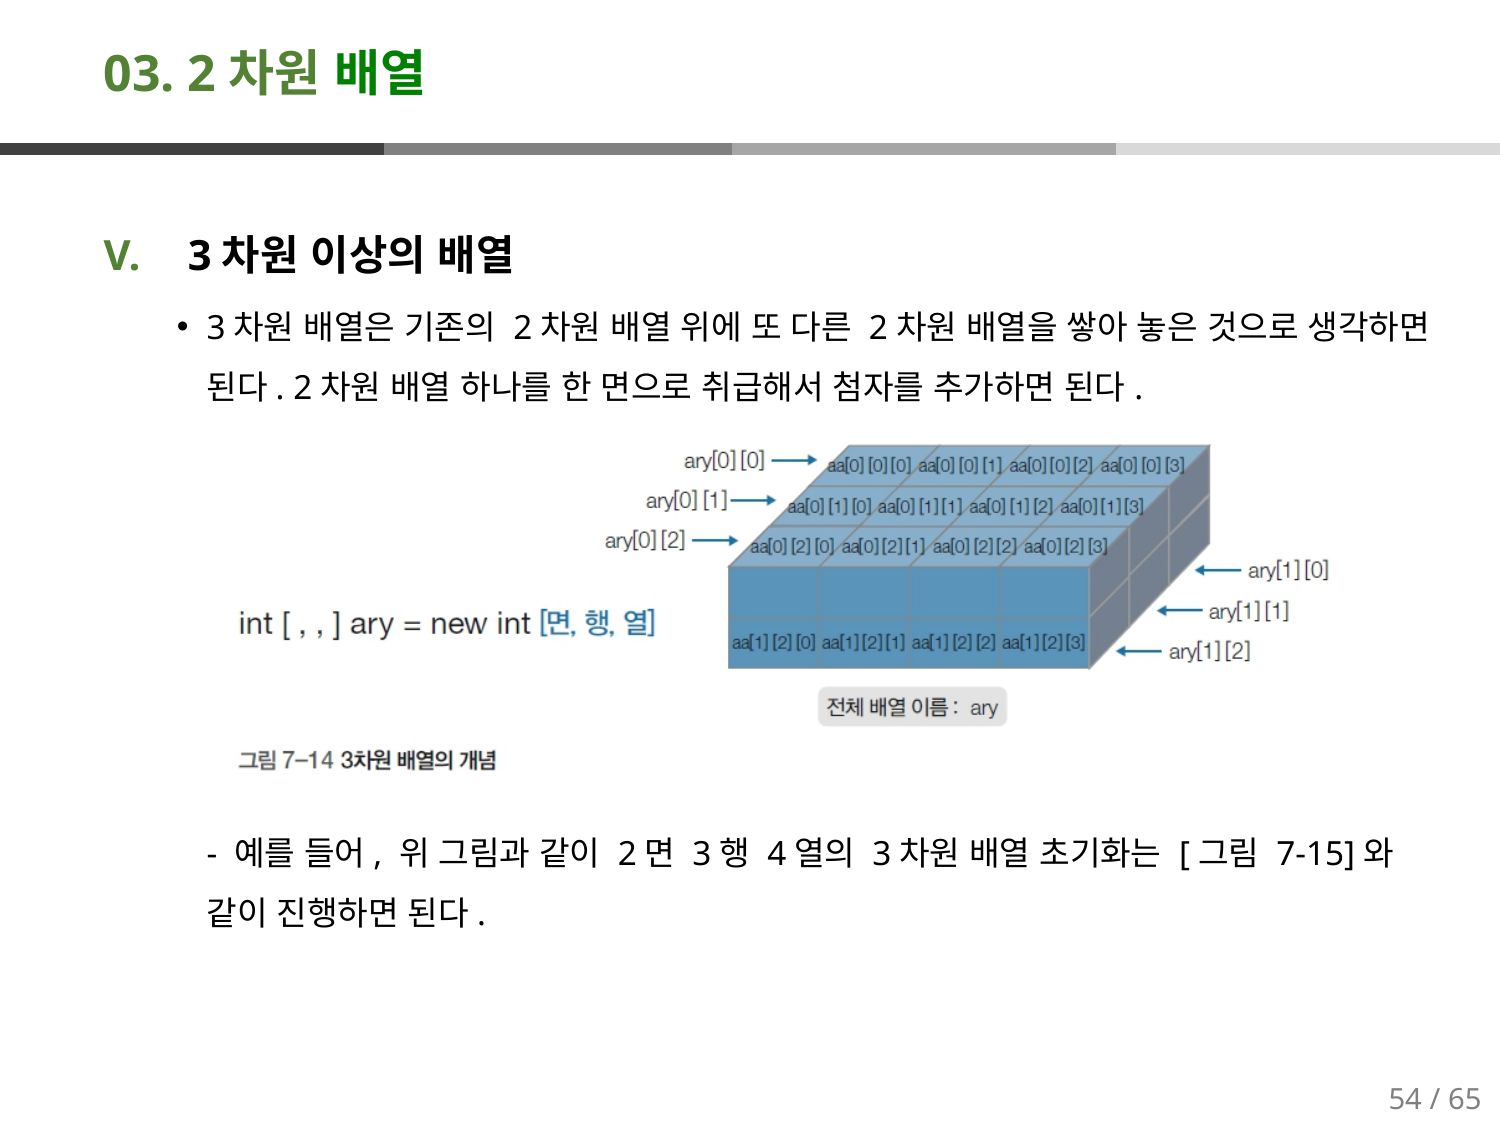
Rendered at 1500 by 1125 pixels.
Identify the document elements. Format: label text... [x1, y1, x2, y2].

picture [230, 432, 1337, 776]
title 03. 2차원 배열 [88, 30, 1400, 121]
list 3차원 이상의 배열 3차원 배열은 기존의 2차원 배열 위에 또 다른 2차원 배열을 쌓아 놓은 것으로 생각하면 된다. 2차원 배열 하나를 한 면으로 취급해서 첨자를 추가하면 된다. - 예를 들어, 위 그림과 같이 2면 3행 4열의 3차원 배열 초기화는 [그림 7-15]와 같이 진행하면 된다. [88, 196, 1459, 1125]
